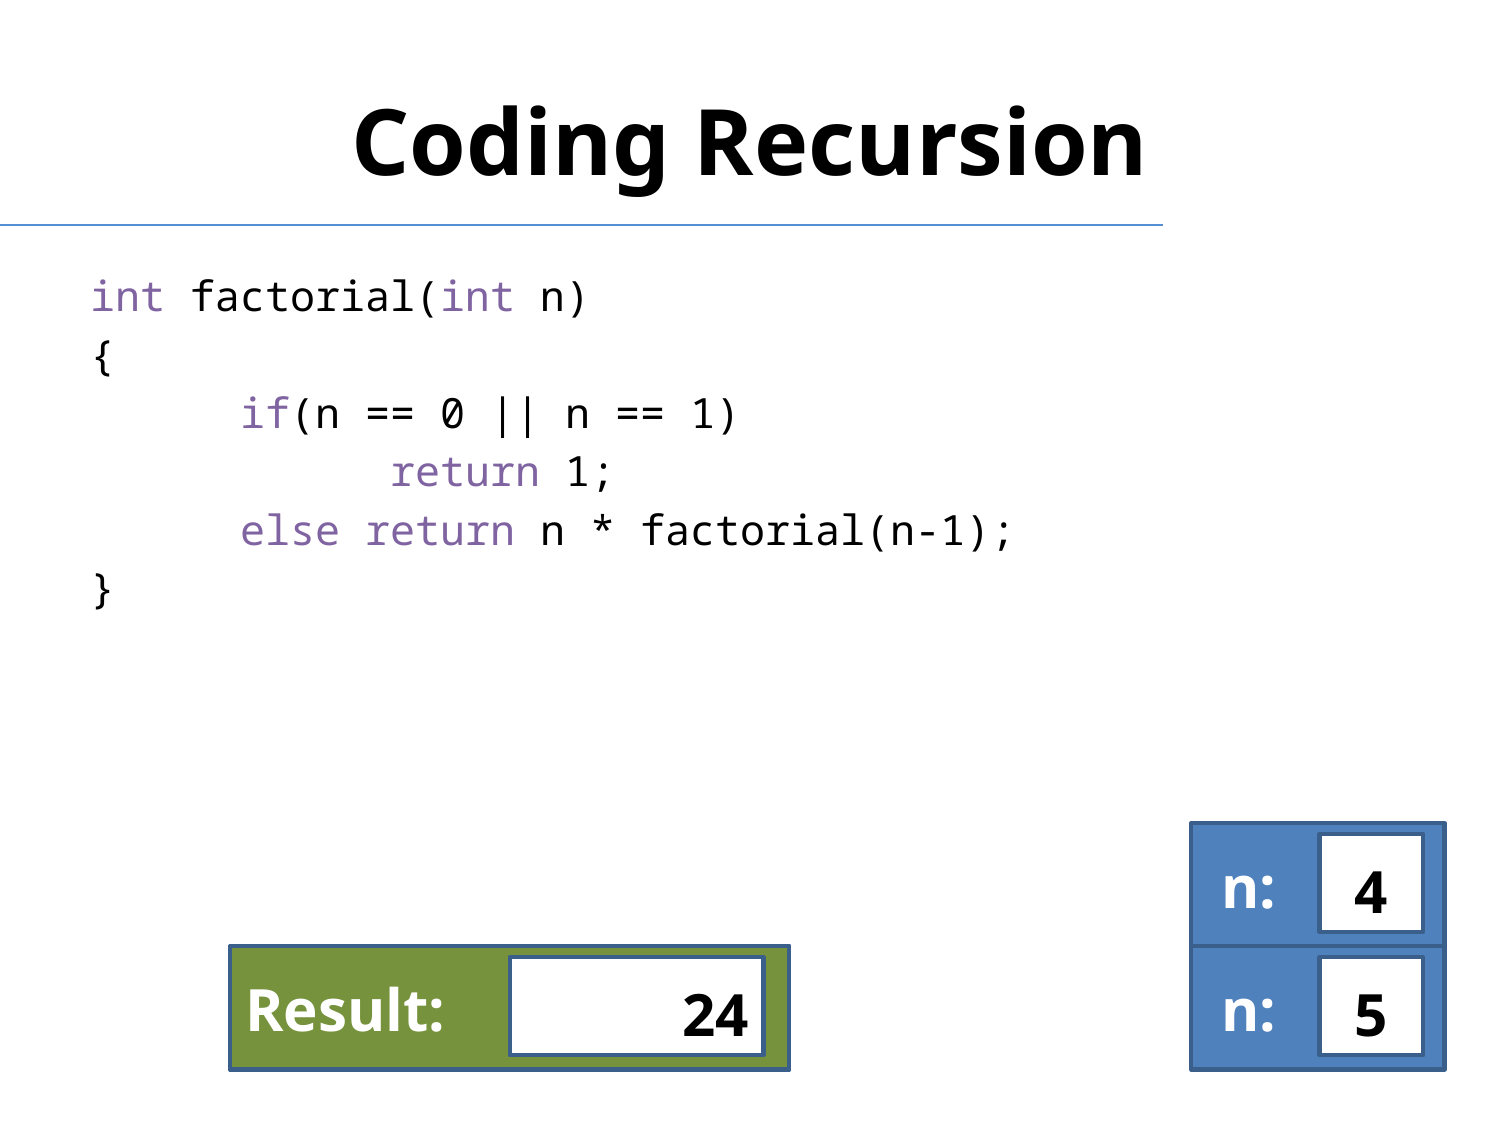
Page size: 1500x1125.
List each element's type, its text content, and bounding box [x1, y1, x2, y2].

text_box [1190, 822, 1445, 947]
title Coding Recursion [75, 45, 1425, 233]
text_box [1190, 954, 1445, 1070]
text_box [230, 946, 790, 1070]
list int factorial(int n) { if(n == 0 || n == 1) return 1; else return n * factorial(n-1); } [75, 262, 1425, 1005]
